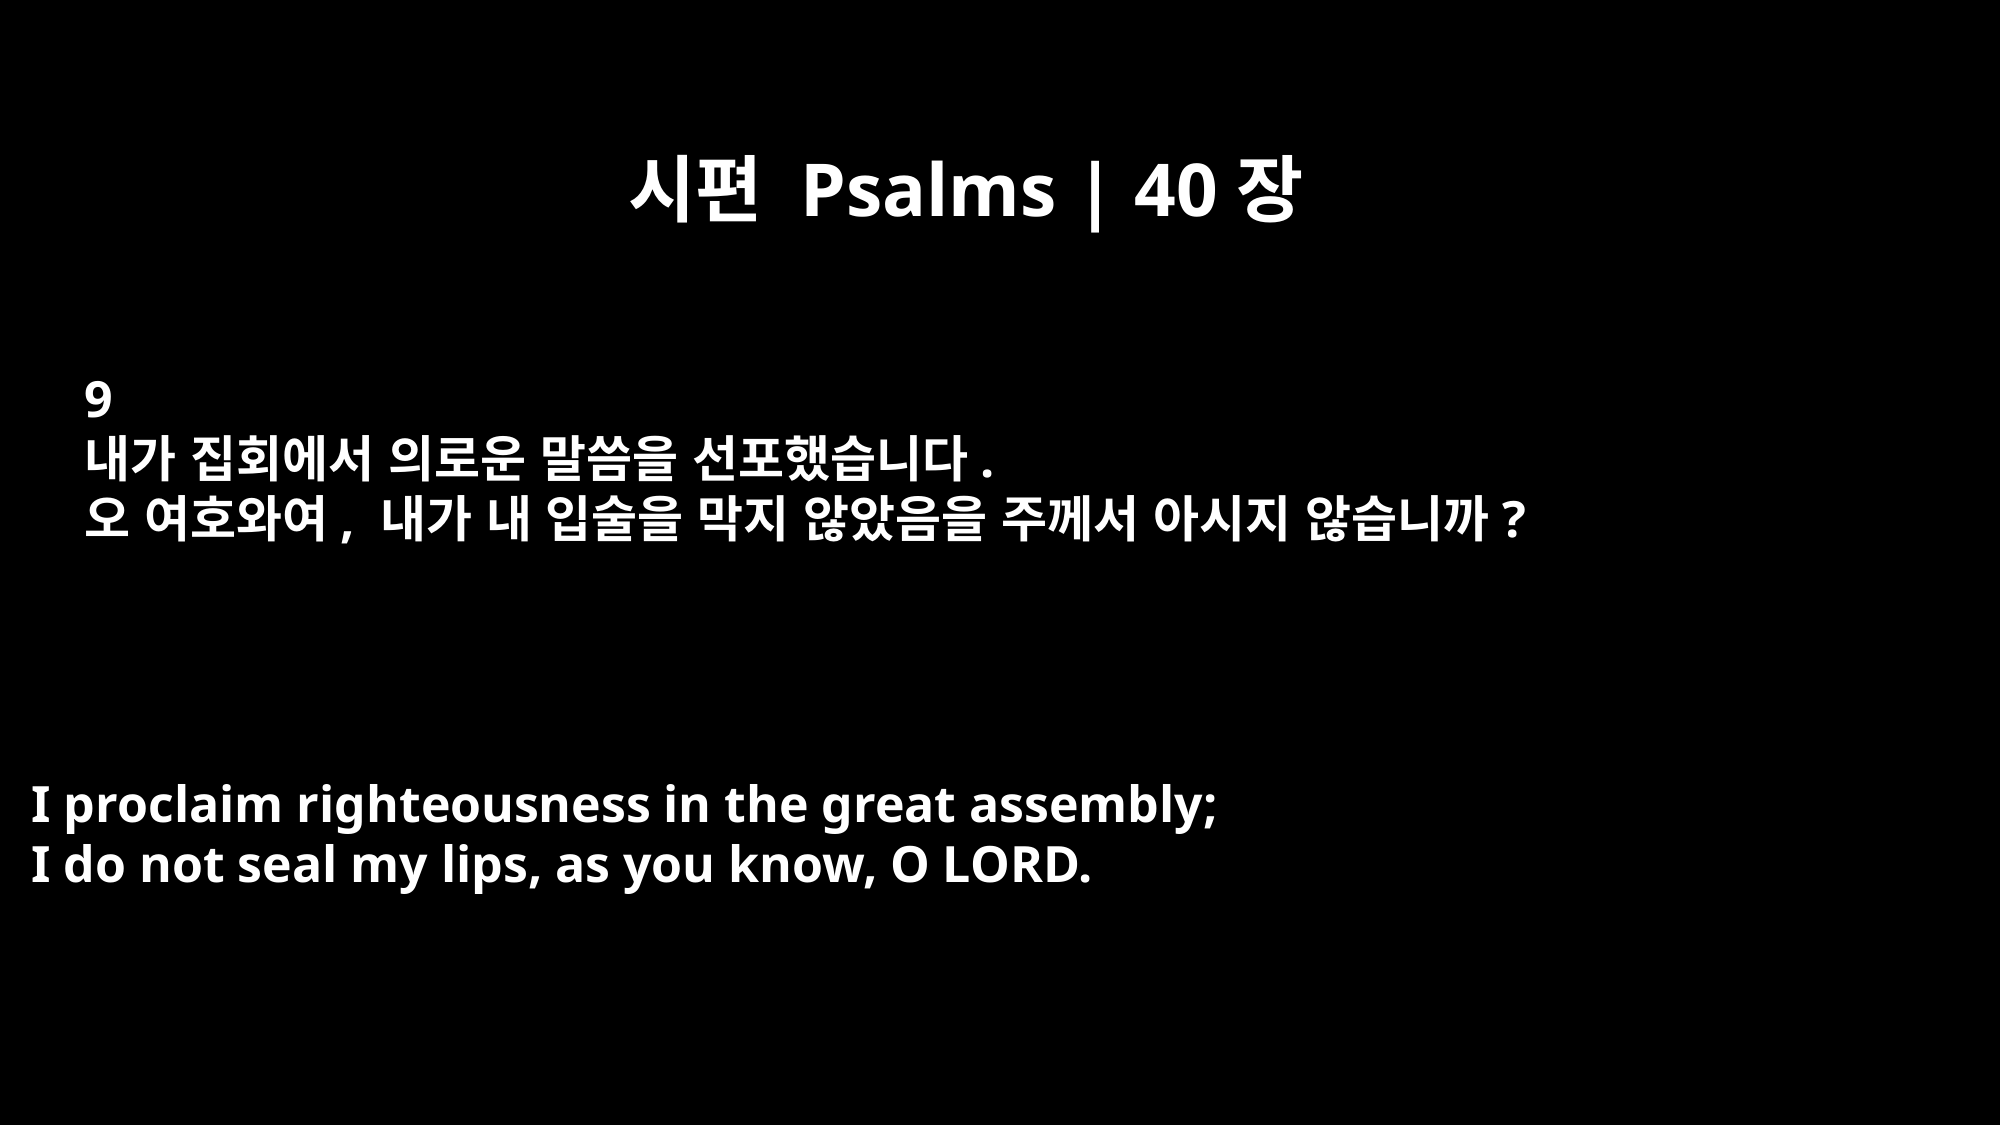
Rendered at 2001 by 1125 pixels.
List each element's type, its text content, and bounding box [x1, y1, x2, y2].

text_box I proclaim righteousness in the great assembly; I do not seal my lips, as you know, O LORD. [16, 764, 1246, 900]
text_box 9 내가 집회에서 의로운 말씀을 선포했습니다. 오 여호와여, 내가 내 입술을 막지 않았음을 주께서 아시지 않습니까? [70, 359, 1541, 555]
text_box 시편 Psalms | 40장 [613, 136, 1319, 239]
